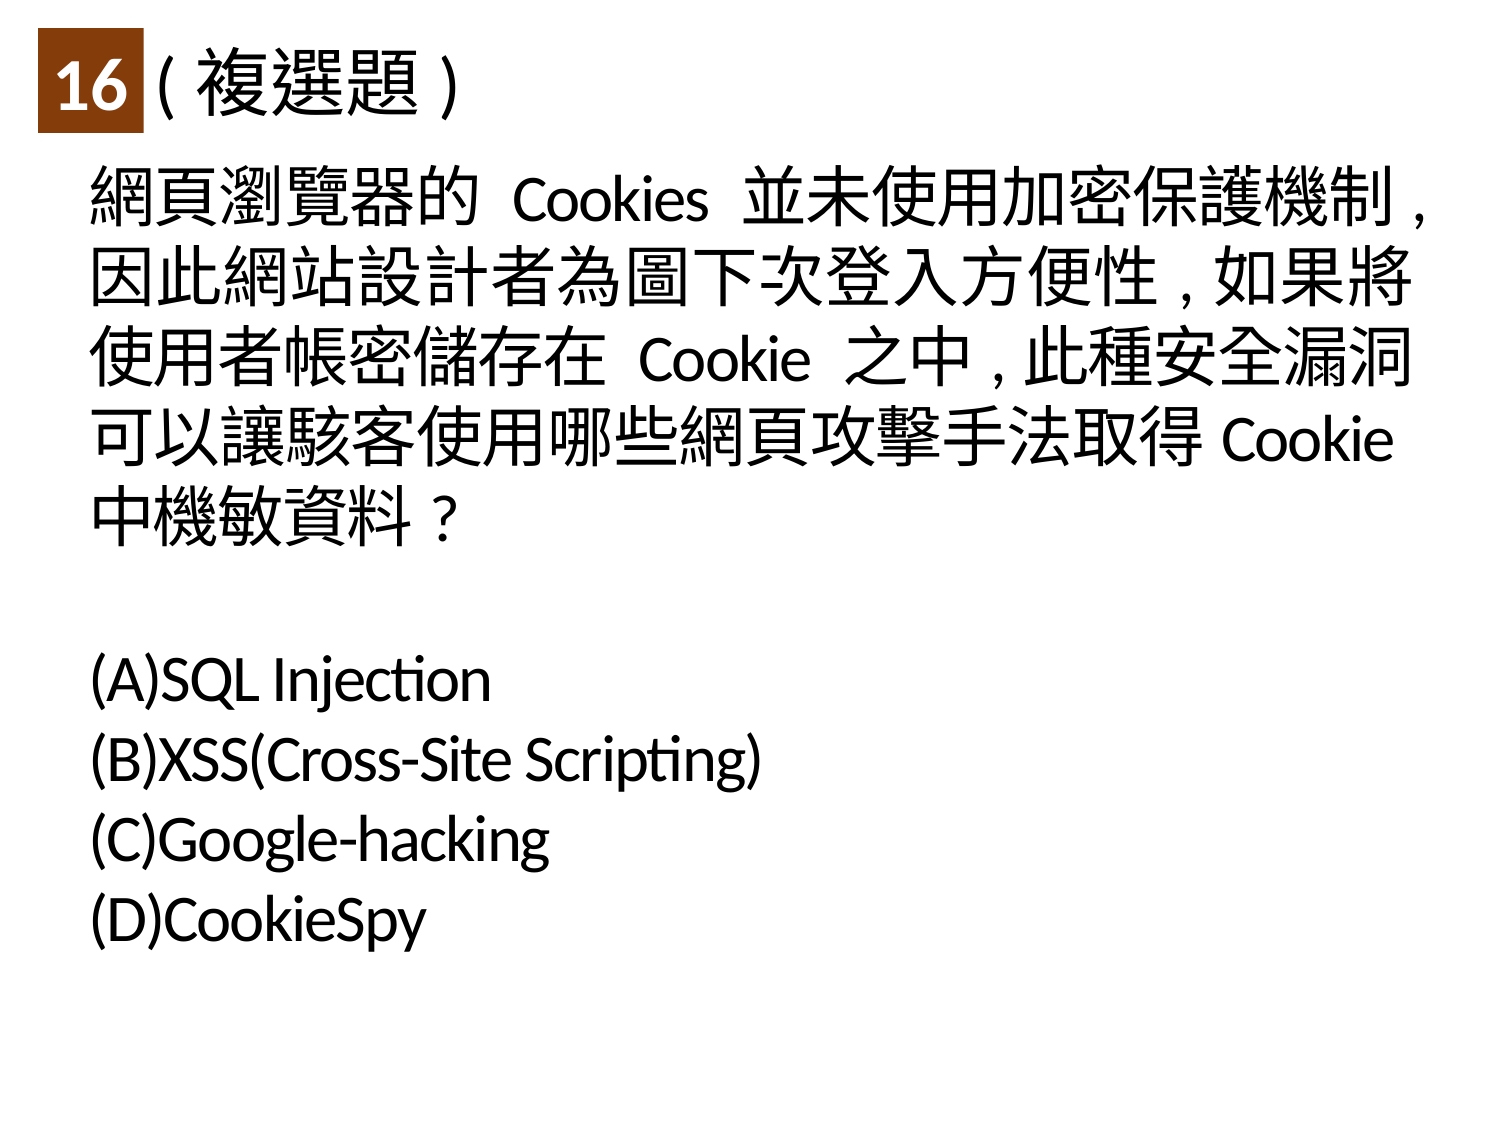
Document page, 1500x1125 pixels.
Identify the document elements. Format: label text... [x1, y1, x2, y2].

text_box 16 [38, 28, 140, 133]
text_box (複選題) [140, 28, 476, 133]
text_box 網頁瀏覽器的 Cookies 並未使用加密保護機制,因此網站設計者為圖下次登入方便性,如果將使用者帳密儲存在 Cookie 之中,此種安全漏洞可以讓駭客使用哪些網頁攻擊手法取得Cookie中機敏資料? (A)SQL Injection (B)XSS(Cross-Site Scripting) (C)Google-hacking (D)CookieSpy [73, 147, 1427, 962]
